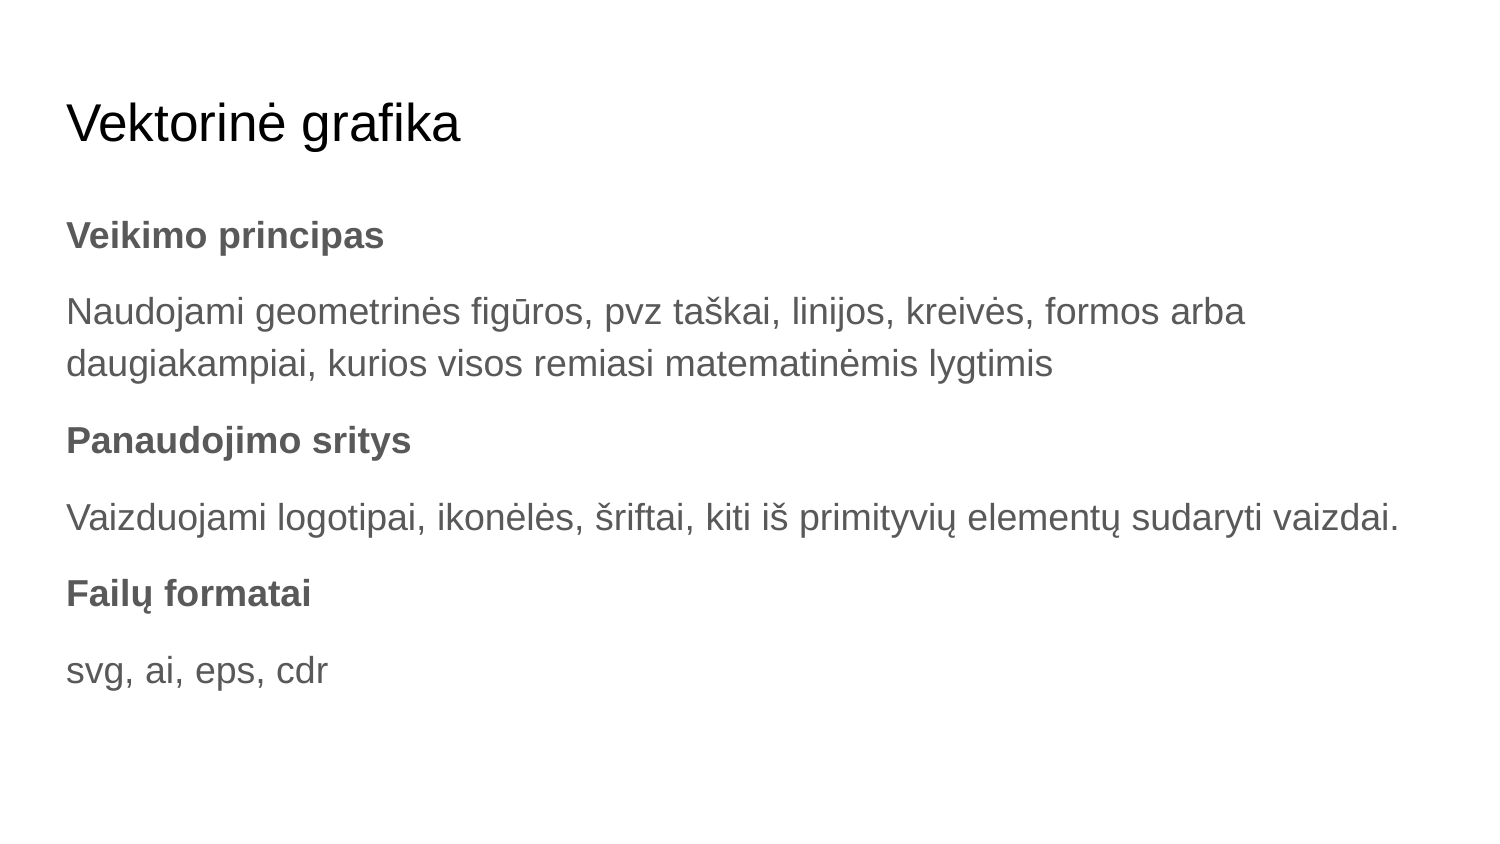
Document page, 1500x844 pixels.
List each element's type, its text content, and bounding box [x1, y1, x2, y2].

title Vektorinė grafika [51, 72, 1449, 167]
list Veikimo principas Naudojami geometrinės figūros, pvz taškai, linijos, kreivės, formos arba daugiakampiai, kurios visos remiasi matematinėmis lygtimis Panaudojimo sritys Vaizduojami logotipai, ikonėlės, šriftai, kiti iš primityvių elementų sudaryti vaizdai. Failų formatai svg, ai, eps, cdr [51, 189, 1449, 750]
